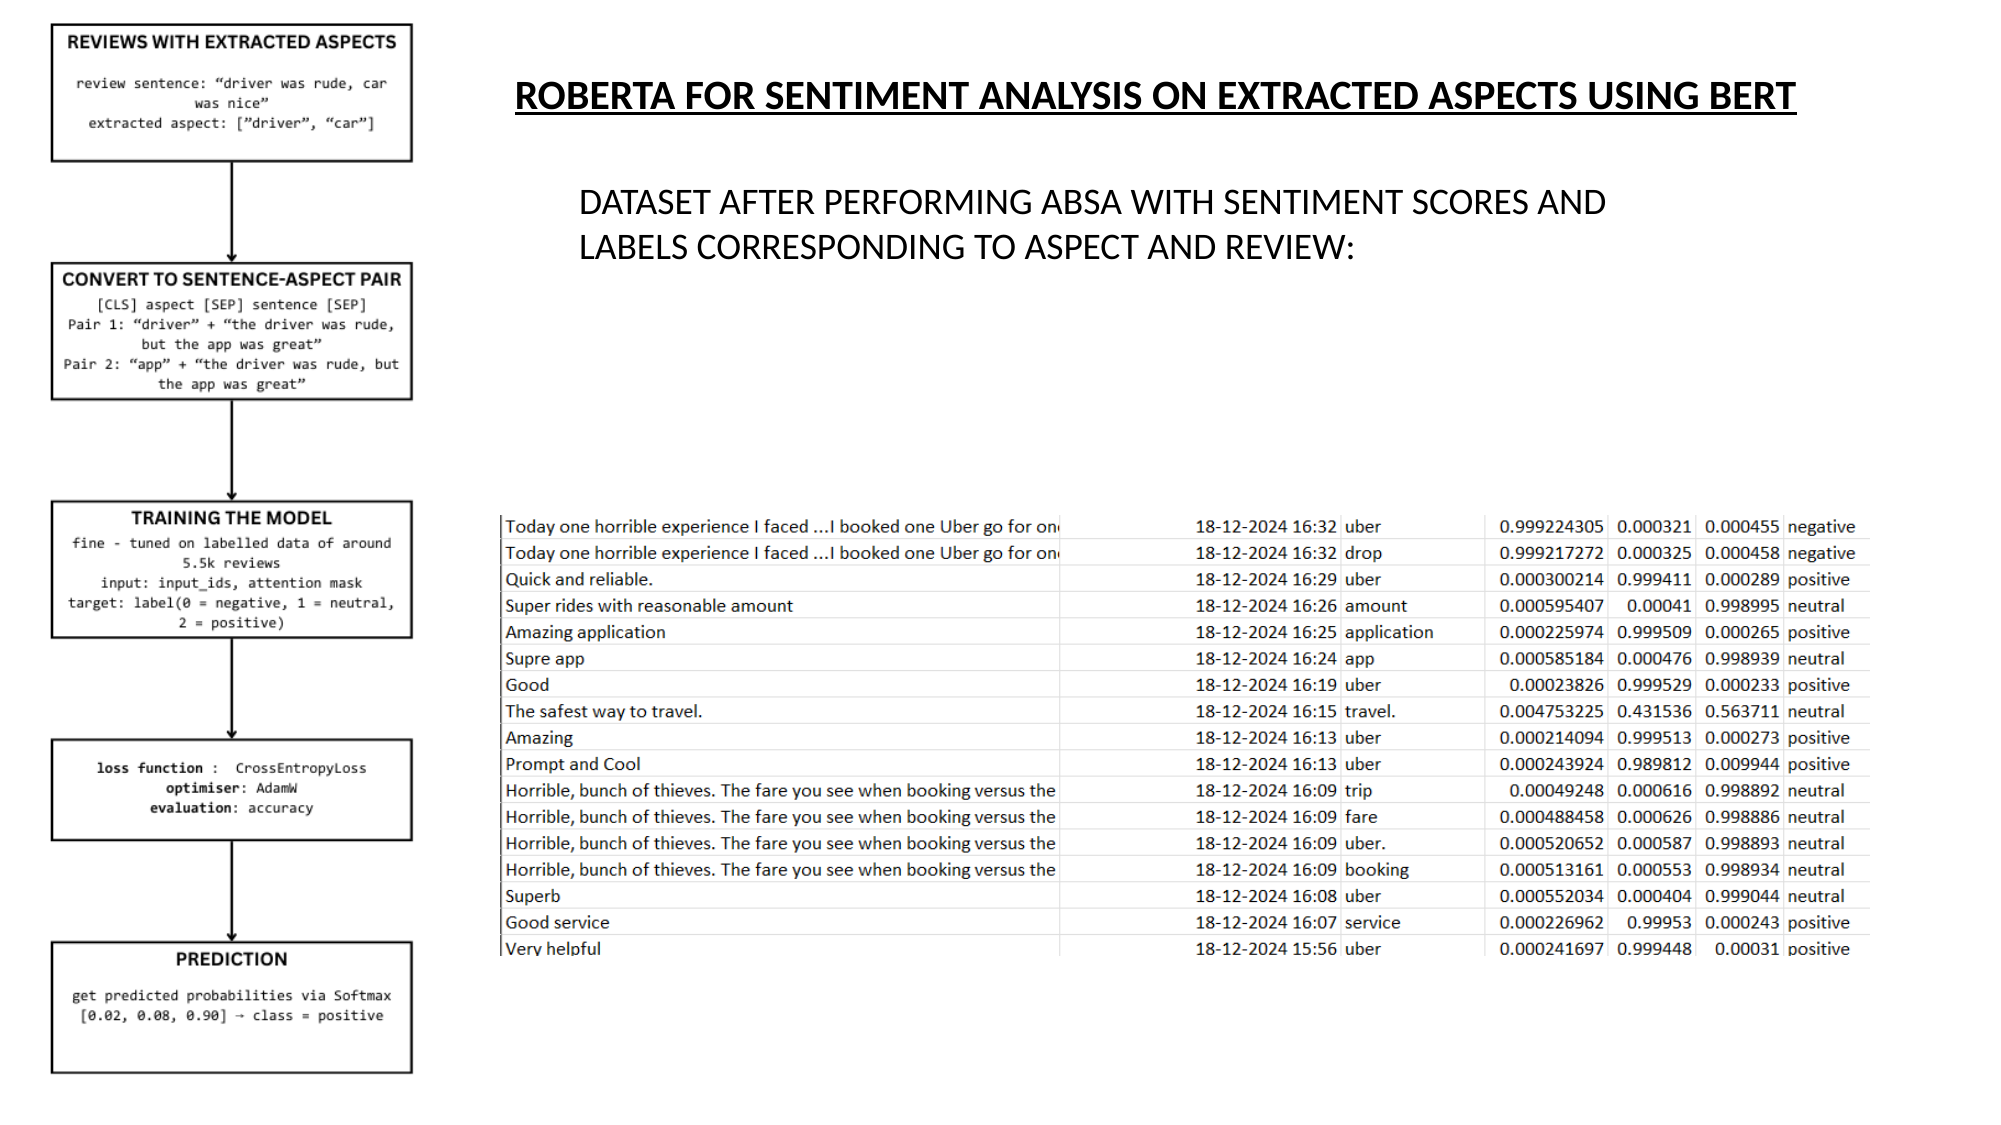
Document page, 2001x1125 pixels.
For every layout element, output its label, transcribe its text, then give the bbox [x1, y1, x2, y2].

text_box DATASET AFTER PERFORMING ABSA WITH SENTIMENT SCORES AND LABELS CORRESPONDING TO ASPECT AND REVIEW: [564, 169, 1642, 275]
picture [0, 0, 469, 1116]
picture [499, 515, 1870, 956]
text_box ROBERTA FOR SENTIMENT ANALYSIS ON EXTRACTED ASPECTS USING BERT [500, 60, 1858, 126]
